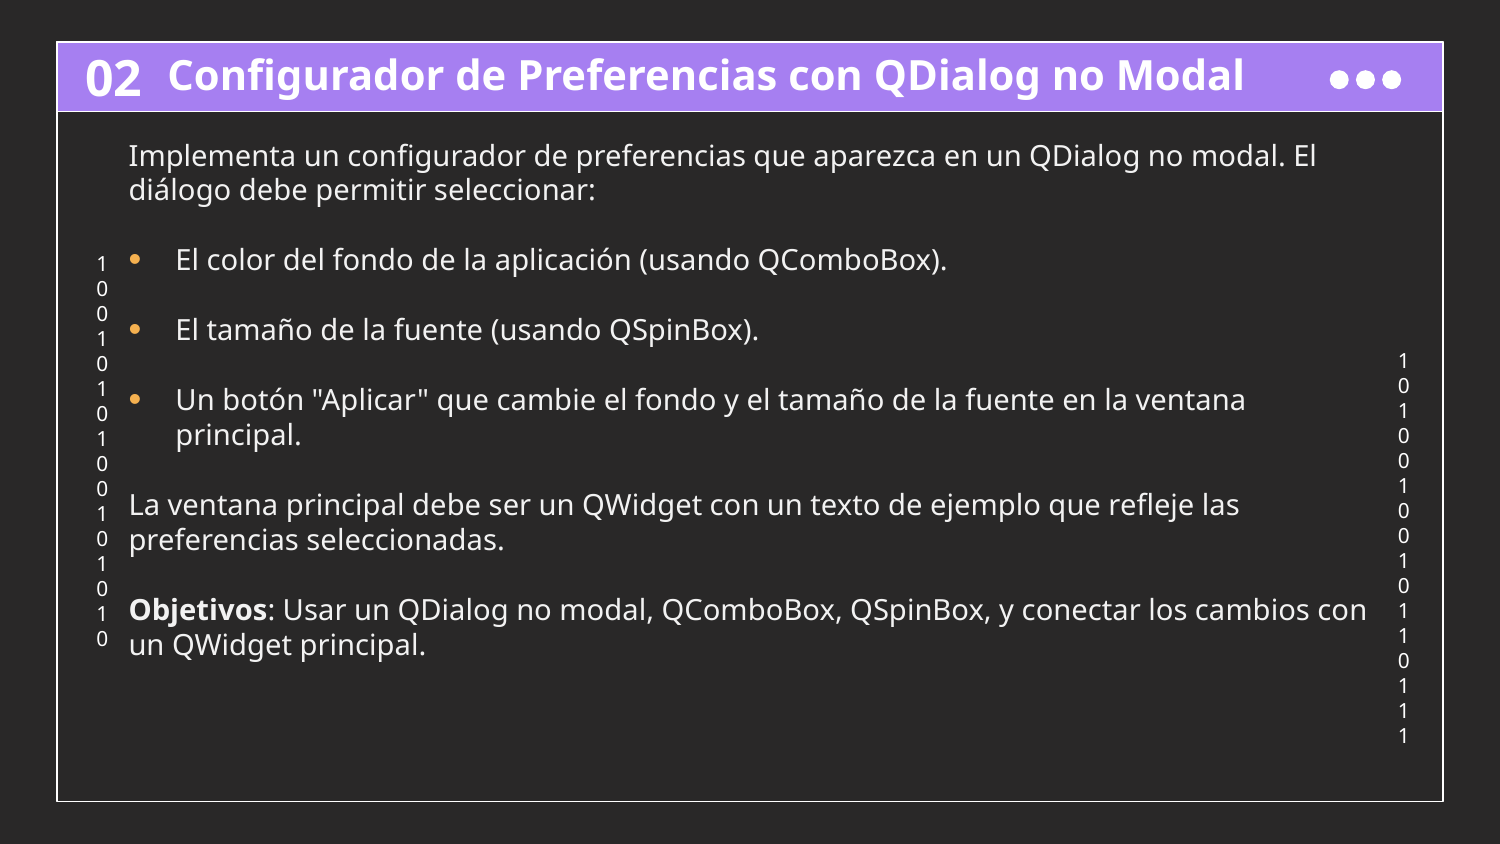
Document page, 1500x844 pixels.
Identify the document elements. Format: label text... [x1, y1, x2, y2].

title Configurador de Preferencias con QDialog no Modal [152, 33, 1447, 120]
text_box Implementa un configurador de preferencias que aparezca en un QDialog no modal. El diálogo debe permitir seleccionar: El color del fondo de la aplicación (usando QComboBox). El tamaño de la fuente (usando QSpinBox). Un botón "Aplicar" que cambie el fondo y el tamaño de la fuente en la ventana principal. La ventana principal debe ser un QWidget con un texto de ejemplo que refleje las preferencias seleccionadas. Objetivos: Usar un QDialog no modal, QComboBox, QSpinBox, y conectar los cambios con un QWidget principal. [113, 129, 1390, 669]
text_box 02 [58, 40, 152, 114]
